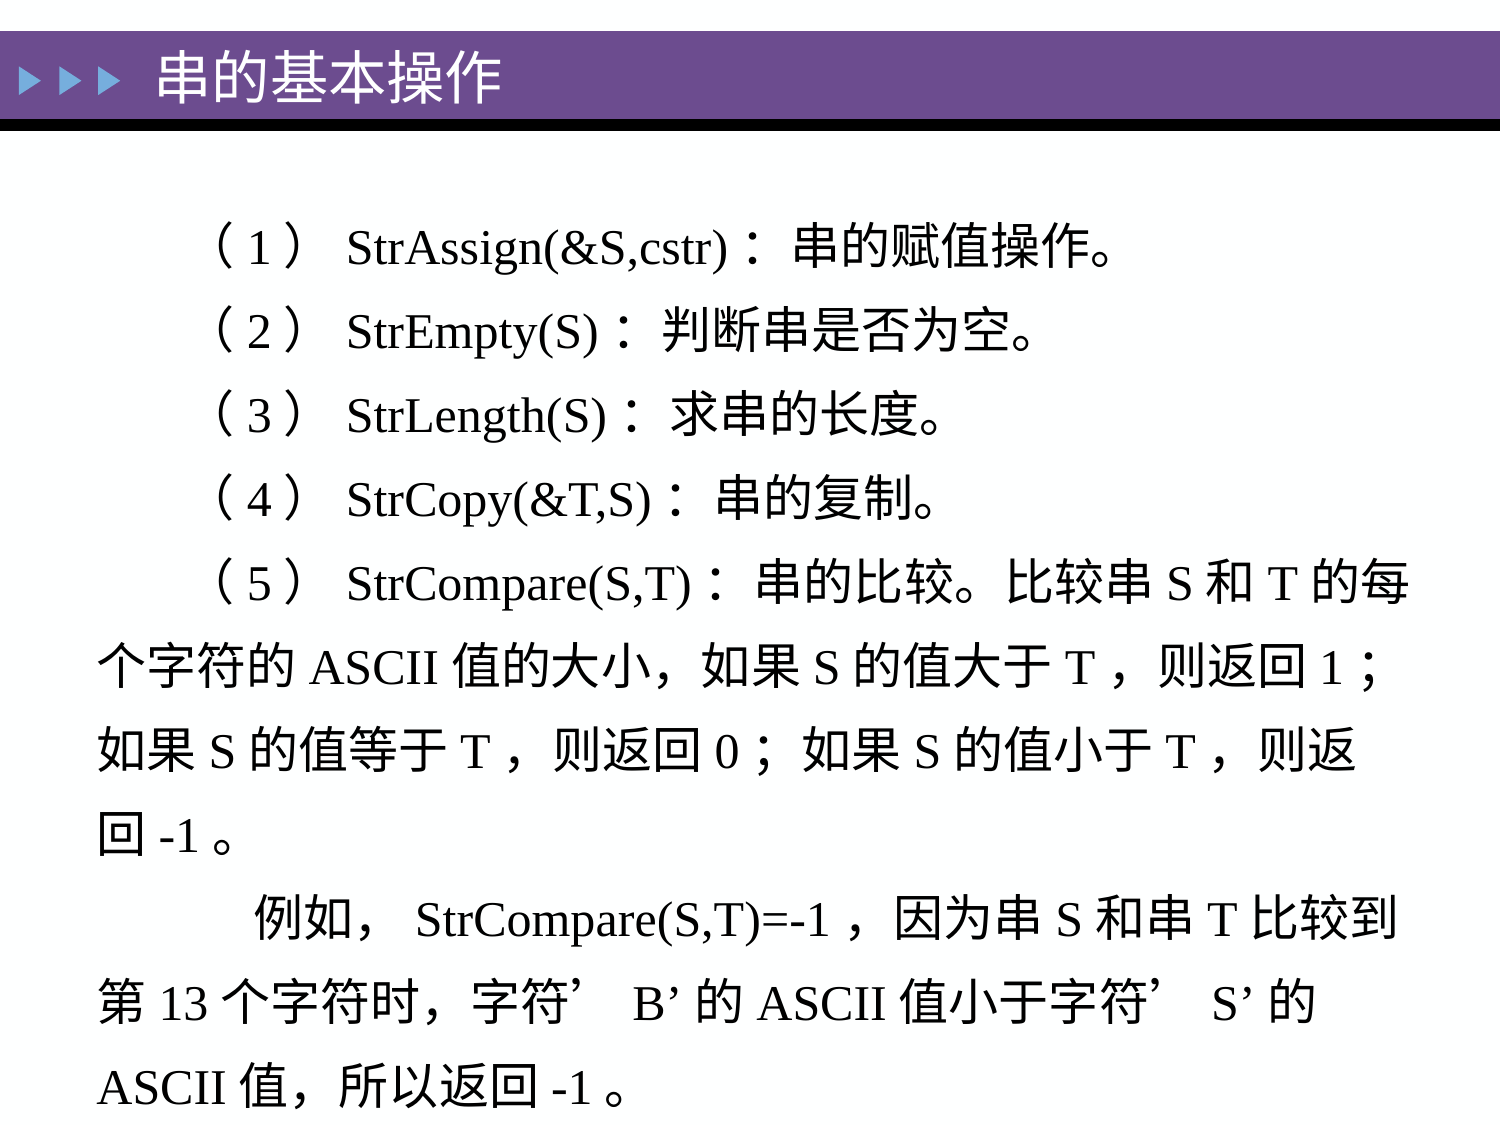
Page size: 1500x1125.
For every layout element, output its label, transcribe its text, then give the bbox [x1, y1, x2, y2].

title 串的基本操作 [138, 38, 1189, 114]
list （1）StrAssign(&S,cstr)：串的赋值操作。 （2）StrEmpty(S)：判断串是否为空。 （3）StrLength(S)：求串的长度。 （4）StrCopy(&T,S)：串的复制。 （5）StrCompare(S,T)：串的比较。比较串S和T的每个字符的ASCII值的大小，如果S的值大于T，则返回1；如果S的值等于T，则返回0；如果S的值小于T，则返回-1。 例如，StrCompare(S,T)=-1，因为串S和串T比较到第13个字符时，字符’B’的ASCII值小于字符’S’的ASCII值，所以返回-1。 [81, 183, 1436, 1081]
